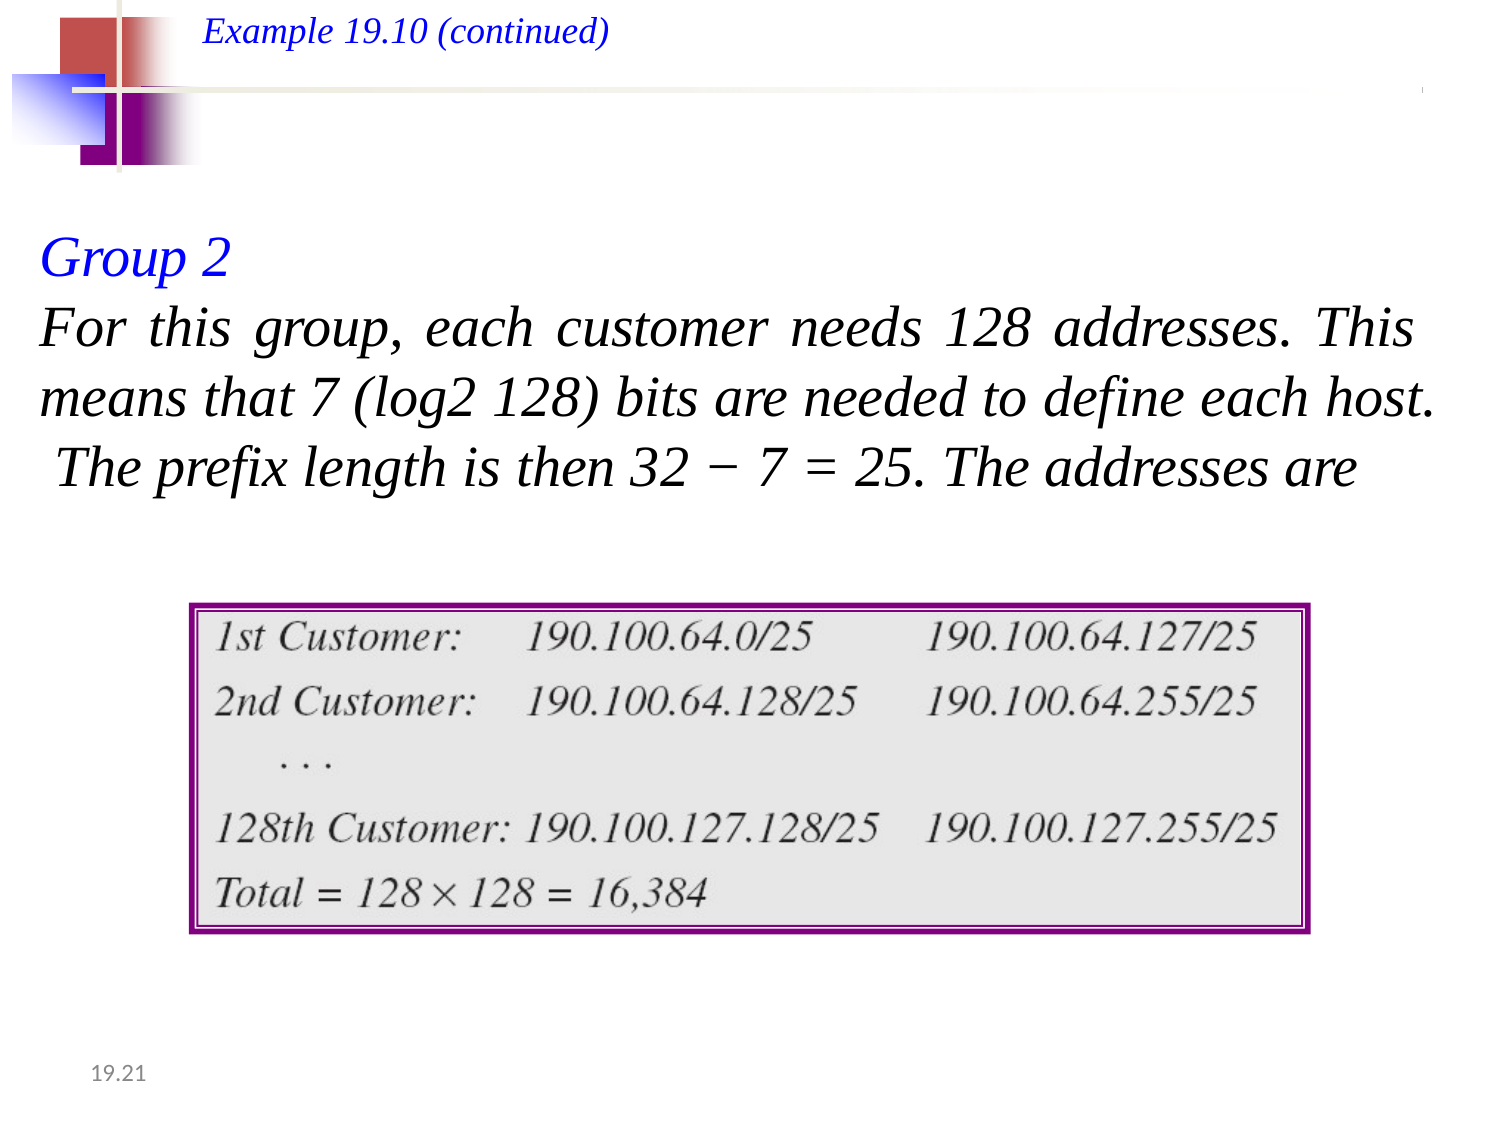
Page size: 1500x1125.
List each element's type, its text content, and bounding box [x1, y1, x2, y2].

slide_number 19.21 [87, 1060, 154, 1125]
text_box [188, 602, 1311, 935]
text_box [12, 0, 1423, 173]
title Group 2 For this group, each customer needs 128 addresses. This means that 7 (log2 128) bits are needed to define each host. The prefix length is then 32 − 7 = 25. The addresses are [37, 215, 1438, 498]
